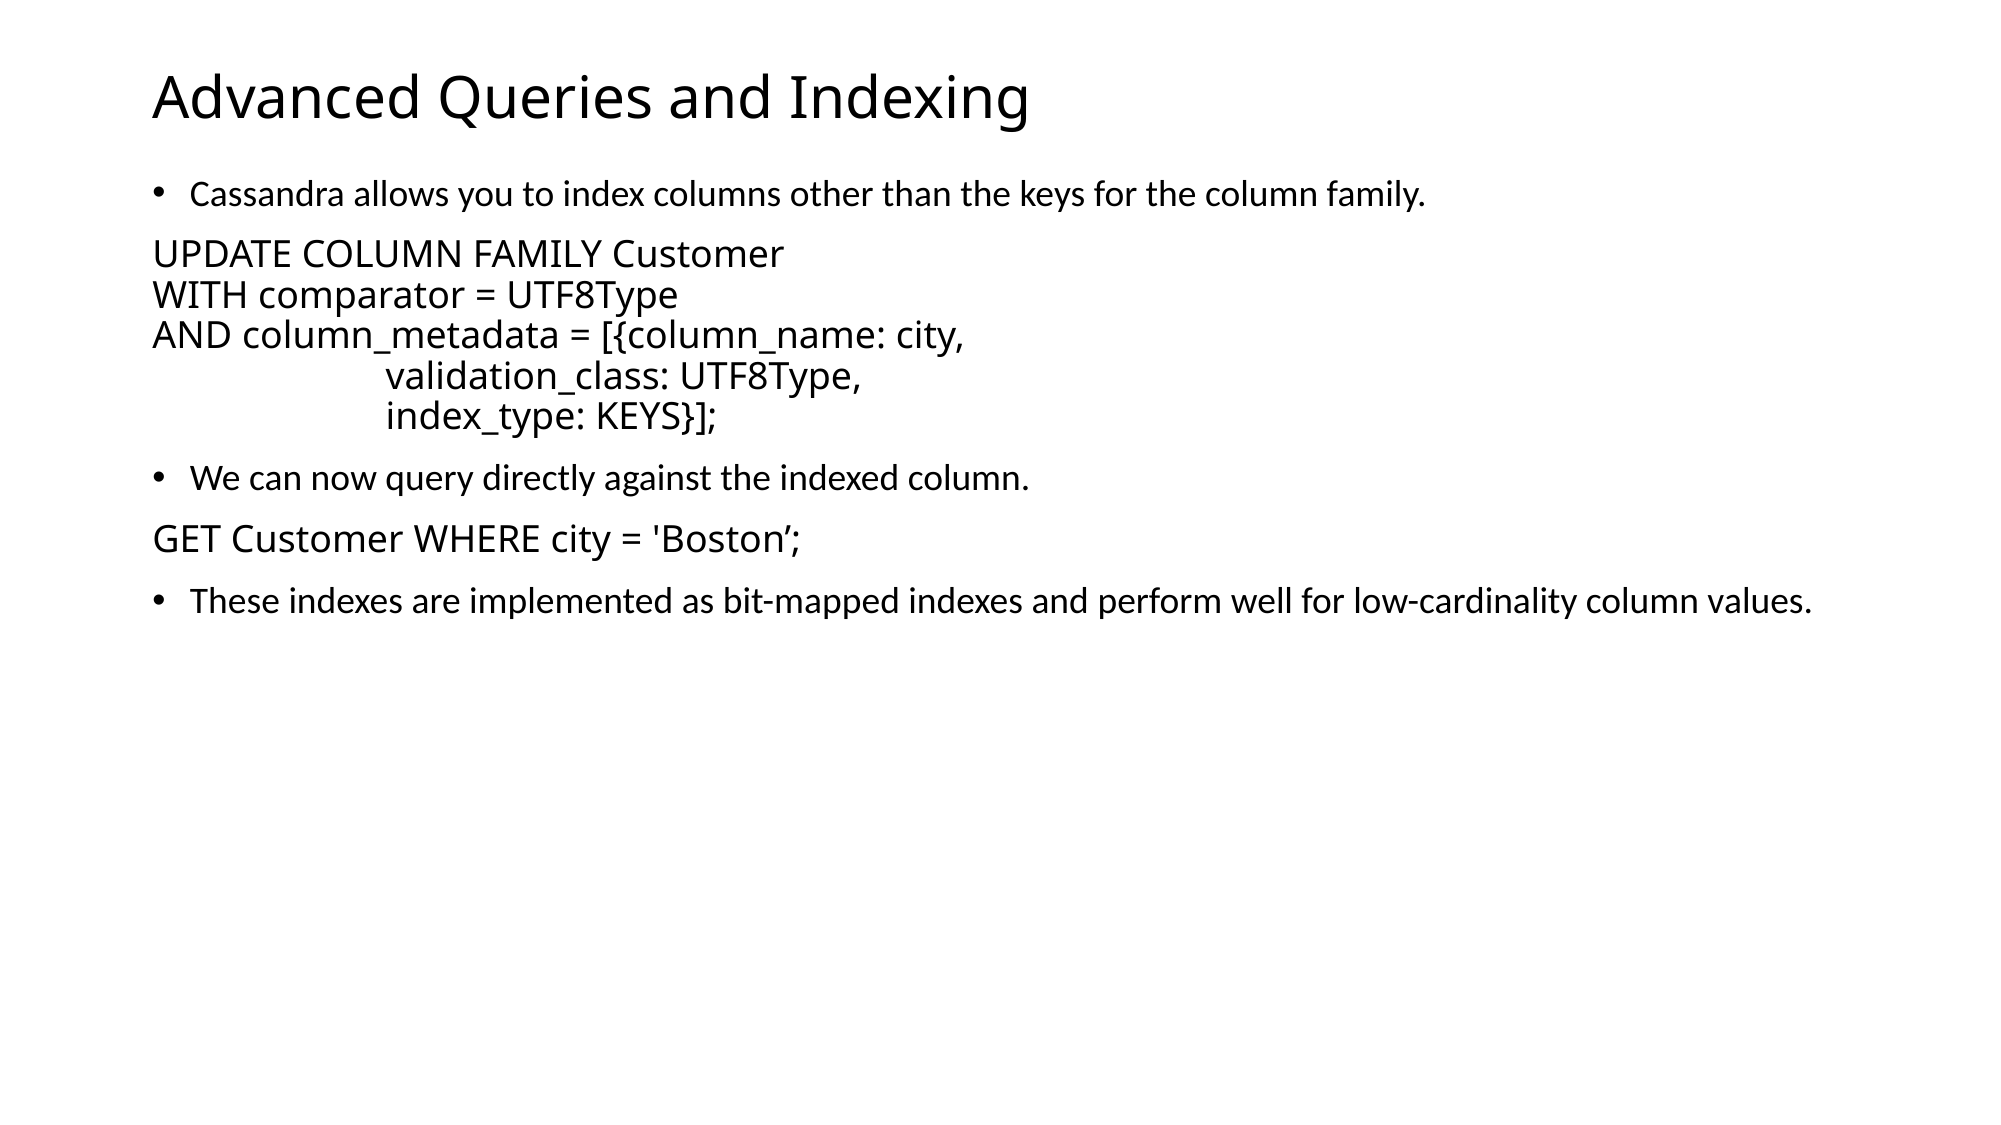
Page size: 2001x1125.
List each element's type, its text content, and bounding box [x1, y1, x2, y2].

list Cassandra allows you to index columns other than the keys for the column family. UPDATE COLUMN FAMILY Customer WITH comparator = UTF8Type AND column_metadata = [{column_name: city, validation_class: UTF8Type, index_type: KEYS}]; We can now query directly against the indexed column. GET Customer WHERE city = 'Boston’; These indexes are implemented as bit-mapped indexes and perform well for low-cardinality column values. [137, 166, 1863, 1014]
title Advanced Queries and Indexing [137, 59, 1863, 139]
